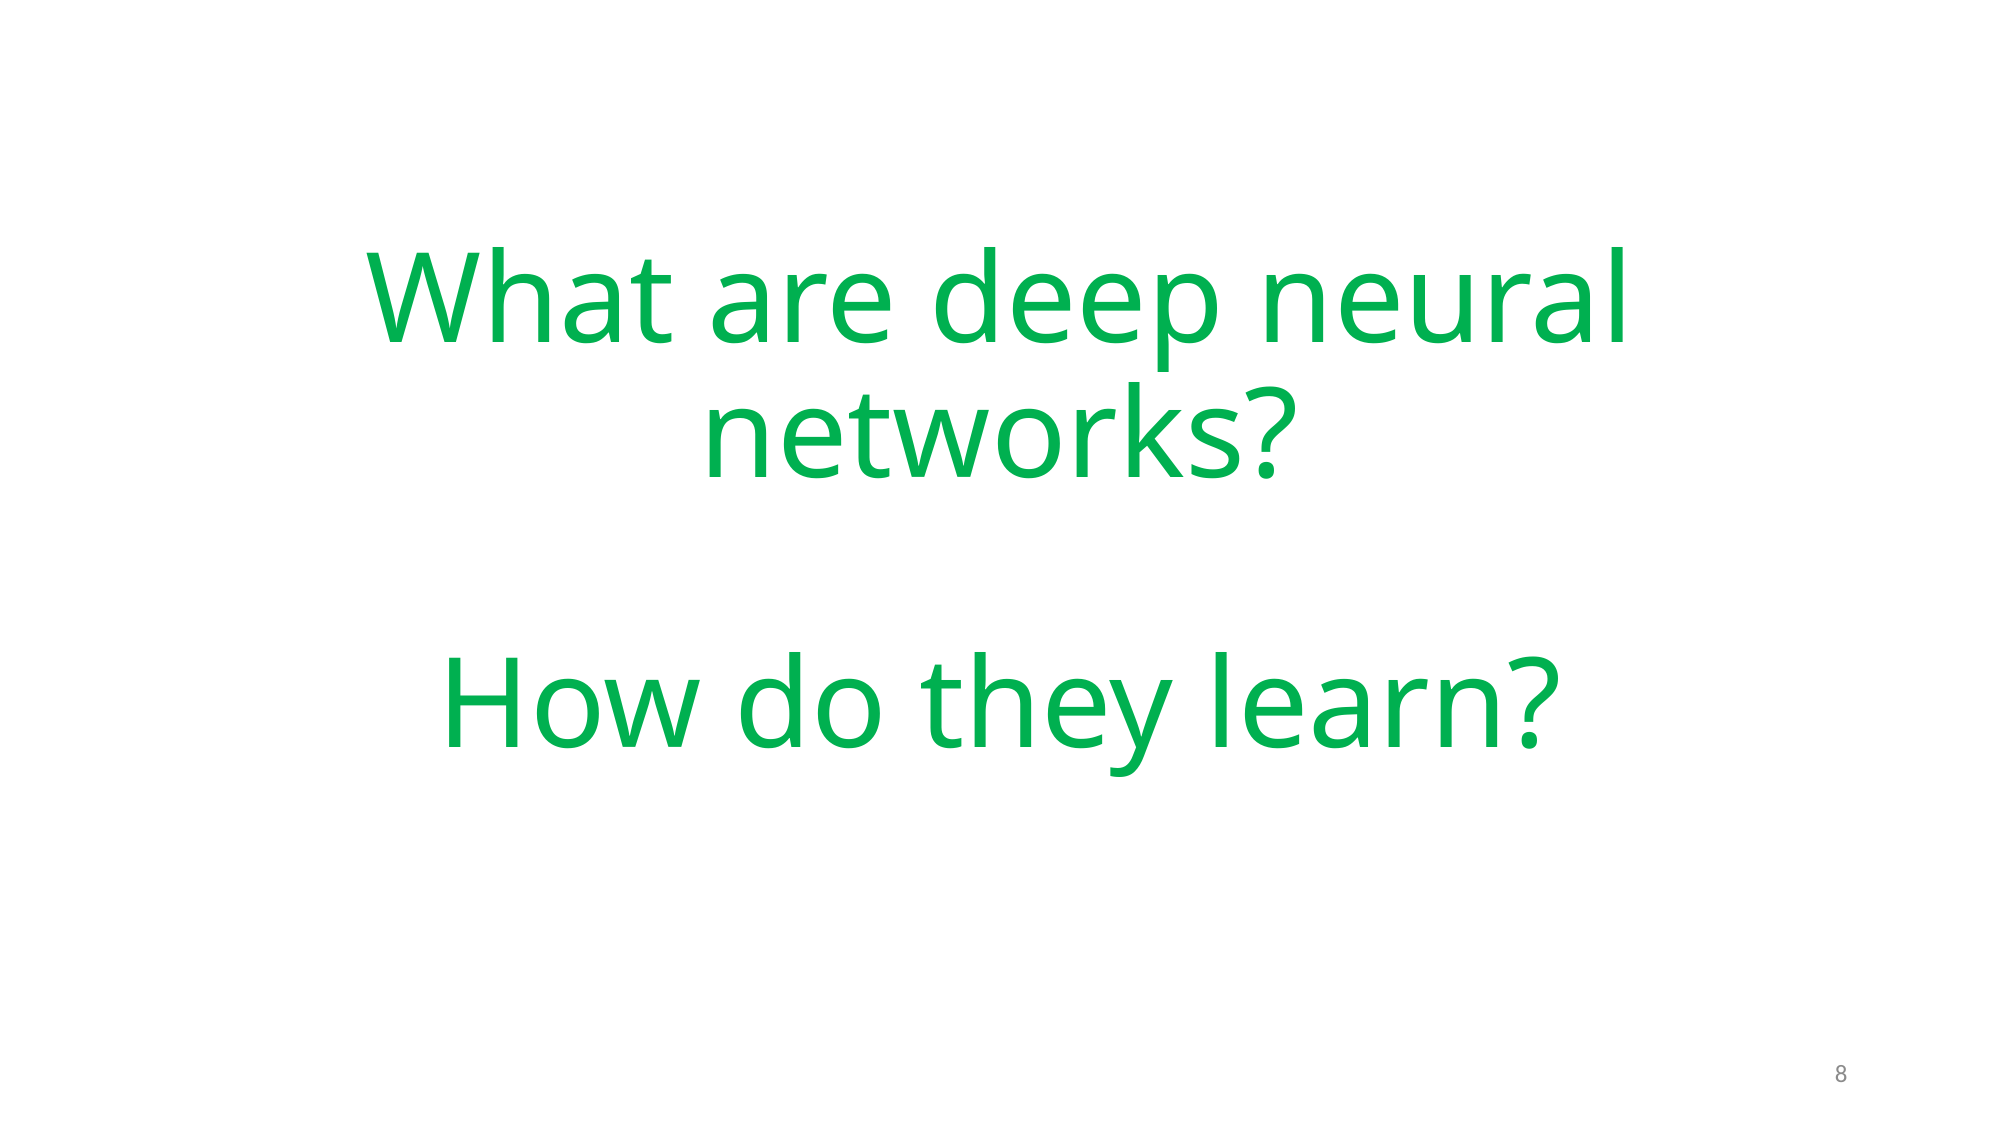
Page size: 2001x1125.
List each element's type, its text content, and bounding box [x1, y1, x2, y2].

title What are deep neural networks? How do they learn? [249, 184, 1750, 783]
slide_number 8 [1412, 1042, 1863, 1103]
